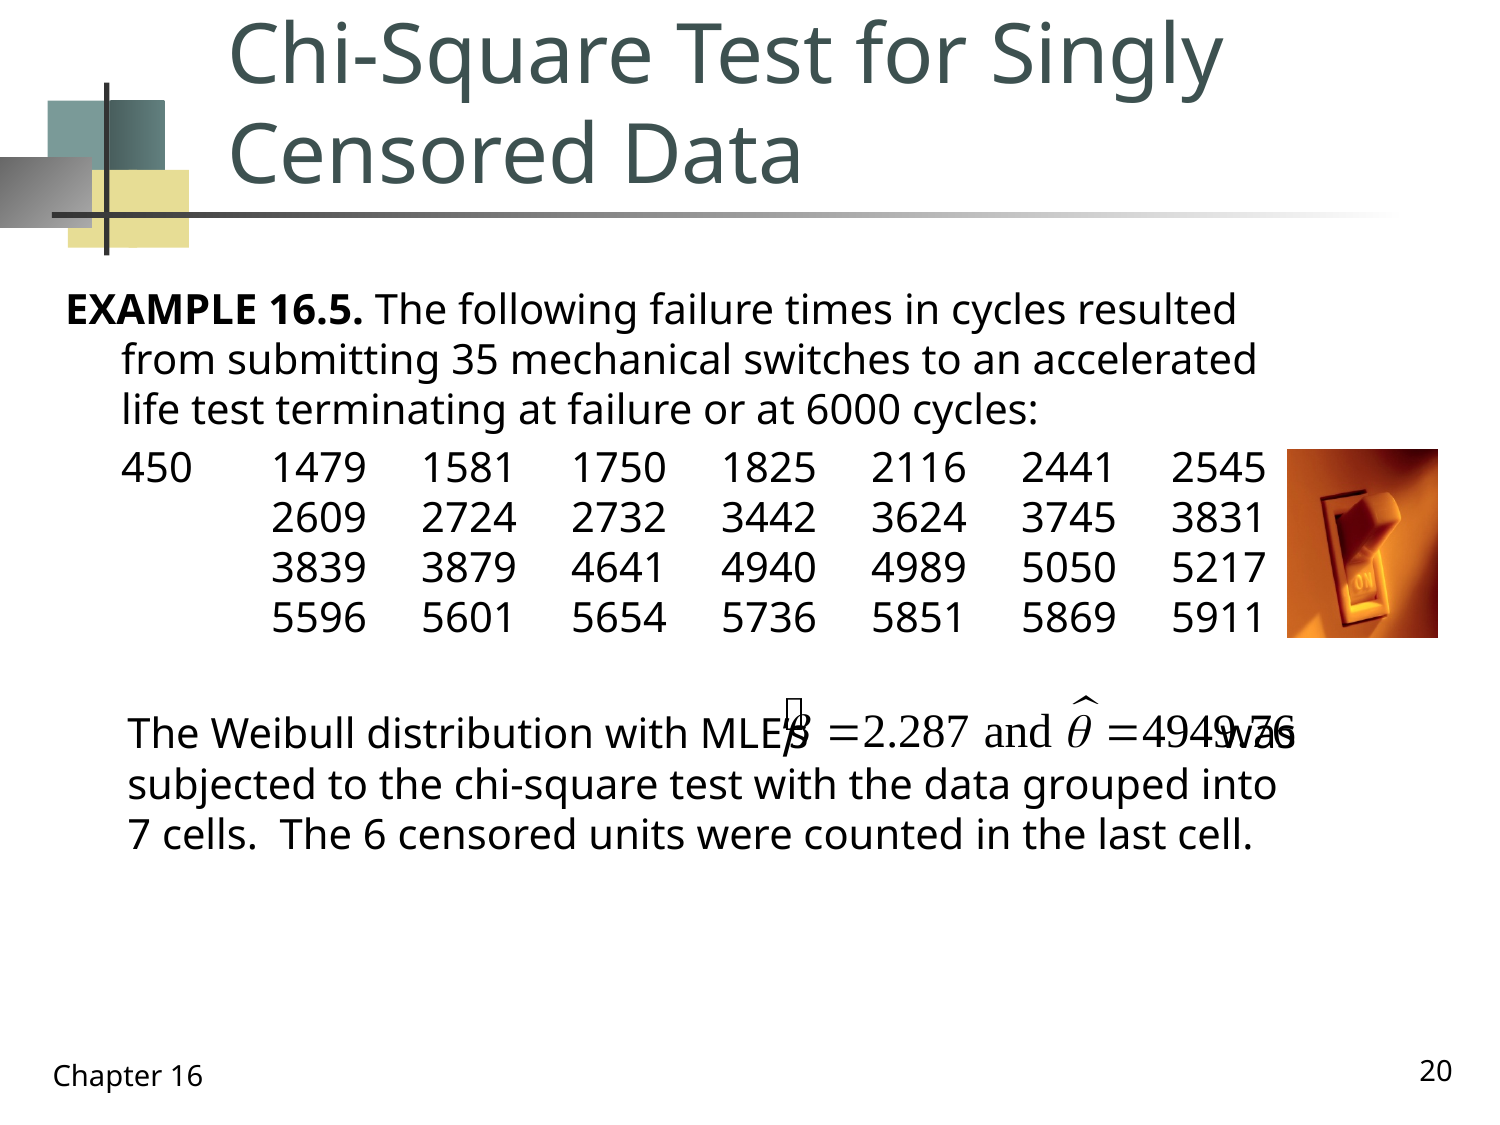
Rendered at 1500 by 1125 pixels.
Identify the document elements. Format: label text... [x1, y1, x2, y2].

slide_number 20 [1154, 1023, 1468, 1100]
list EXAMPLE 16.5. The following failure times in cycles resulted from submitting 35 mechanical switches to an accelerated life test terminating at failure or at 6000 cycles: 450 1479 1581 1750 1825 2116 2441 2545 2609 2724 2732 3442 3624 3745 3831 3839 3879 4641 4940 4989 5050 5217 5596 5601 5654 5736 5851 5869 5911 [50, 275, 1325, 663]
text_box The Weibull distribution with MLE’s was subjected to the chi-square test with the data grouped into 7 cells. The 6 censored units were counted in the last cell. [112, 699, 1313, 925]
title Chi-Square Test for Singly Censored Data [212, 62, 1379, 208]
picture [1287, 449, 1438, 638]
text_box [774, 687, 1304, 768]
slide_number Chapter 16 [37, 1024, 351, 1101]
